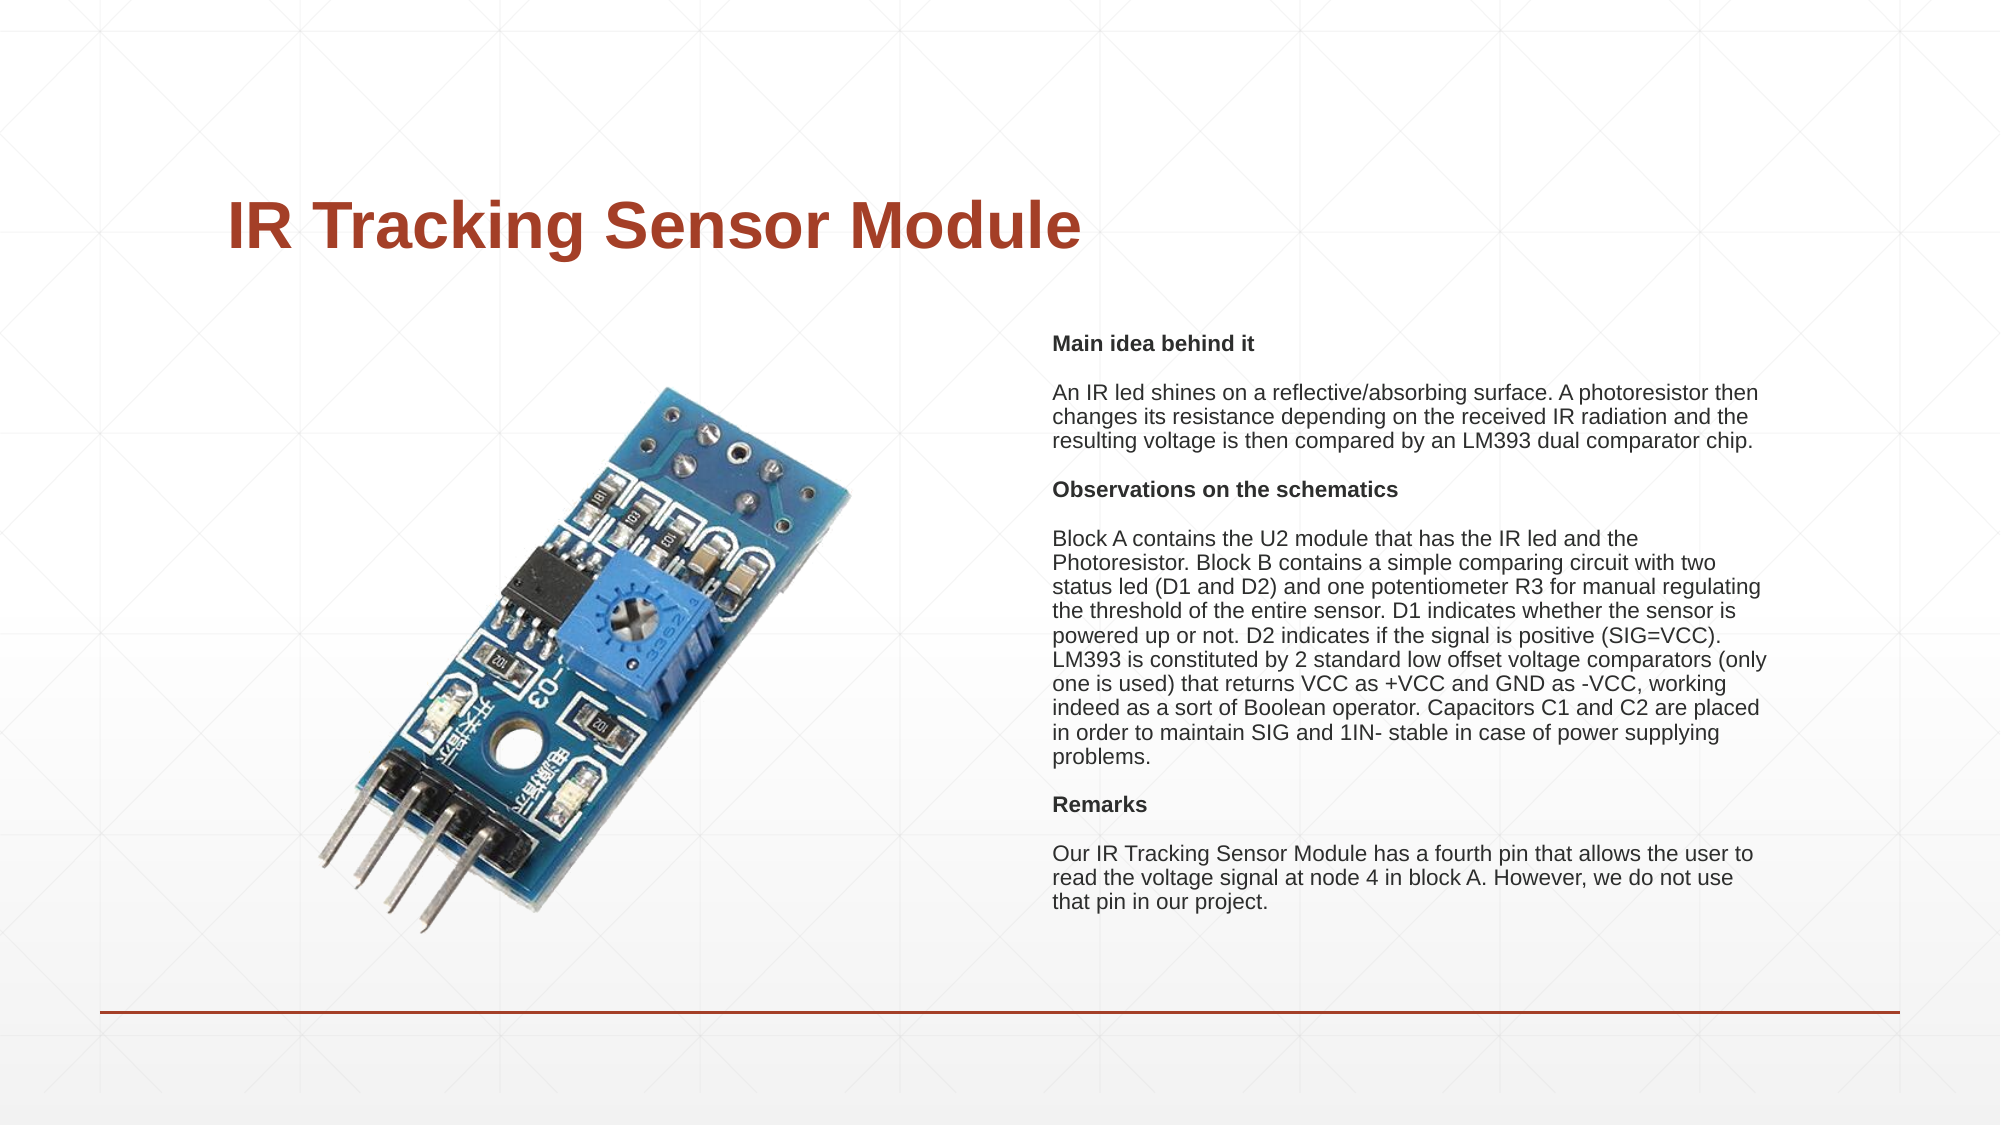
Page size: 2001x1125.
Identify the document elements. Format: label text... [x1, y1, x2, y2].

title IR Tracking Sensor Module [212, 82, 1788, 271]
list Main idea behind it An IR led shines on a reflective/absorbing surface. A photoresistor then changes its resistance depending on the received IR radiation and the resulting voltage is then compared by an LM393 dual comparator chip. Observations on the schematics Block A contains the U2 module that has the IR led and the Photoresistor. Block B contains a simple comparing circuit with two status led (D1 and D2) and one potentiometer R3 for manual regulating the threshold of the entire sensor. D1 indicates whether the sensor is powered up or not. D2 indicates if the signal is positive (SIG=VCC). LM393 is constituted by 2 standard low offset voltage comparators (only one is used) that returns VCC as +VCC and GND as -VCC, working indeed as a sort of Boolean operator. Capacitors C1 and C2 are placed in order to maintain SIG and 1IN- stable in case of power supplying problems. Remarks Our IR Tracking Sensor Module has a fourth pin that allows the user to read the voltage signal at node 4 in block A. However, we do not use that pin in our project. [1037, 324, 1788, 950]
picture [272, 343, 1001, 969]
